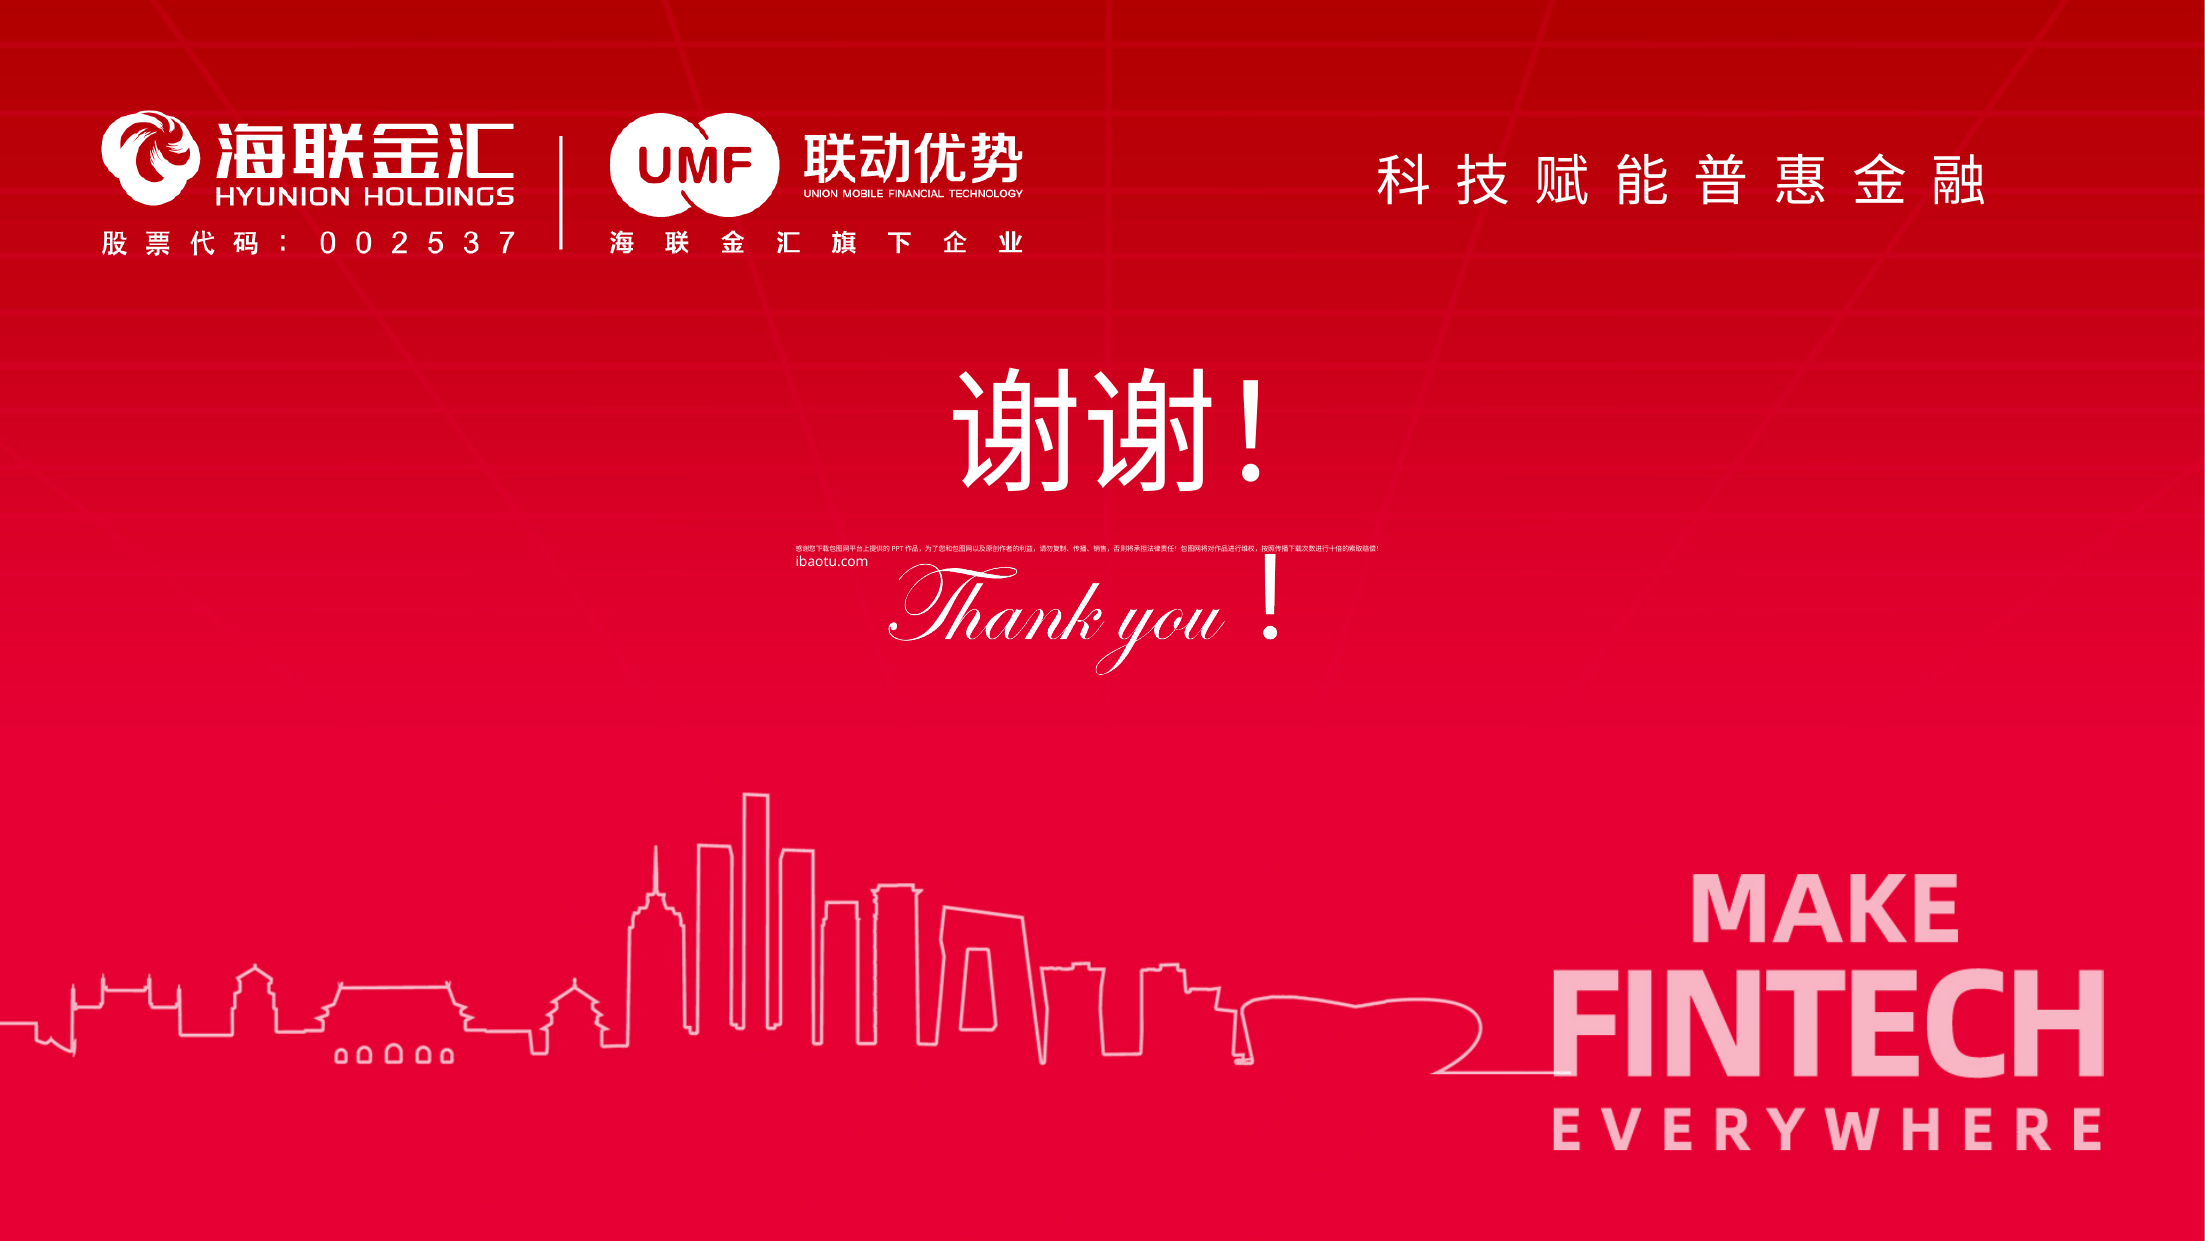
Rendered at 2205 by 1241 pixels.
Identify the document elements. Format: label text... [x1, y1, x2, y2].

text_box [687, 339, 1612, 843]
text_box 科 技 赋 能 普 惠 金 融 [1363, 133, 2101, 224]
picture [0, 0, 2205, 1241]
